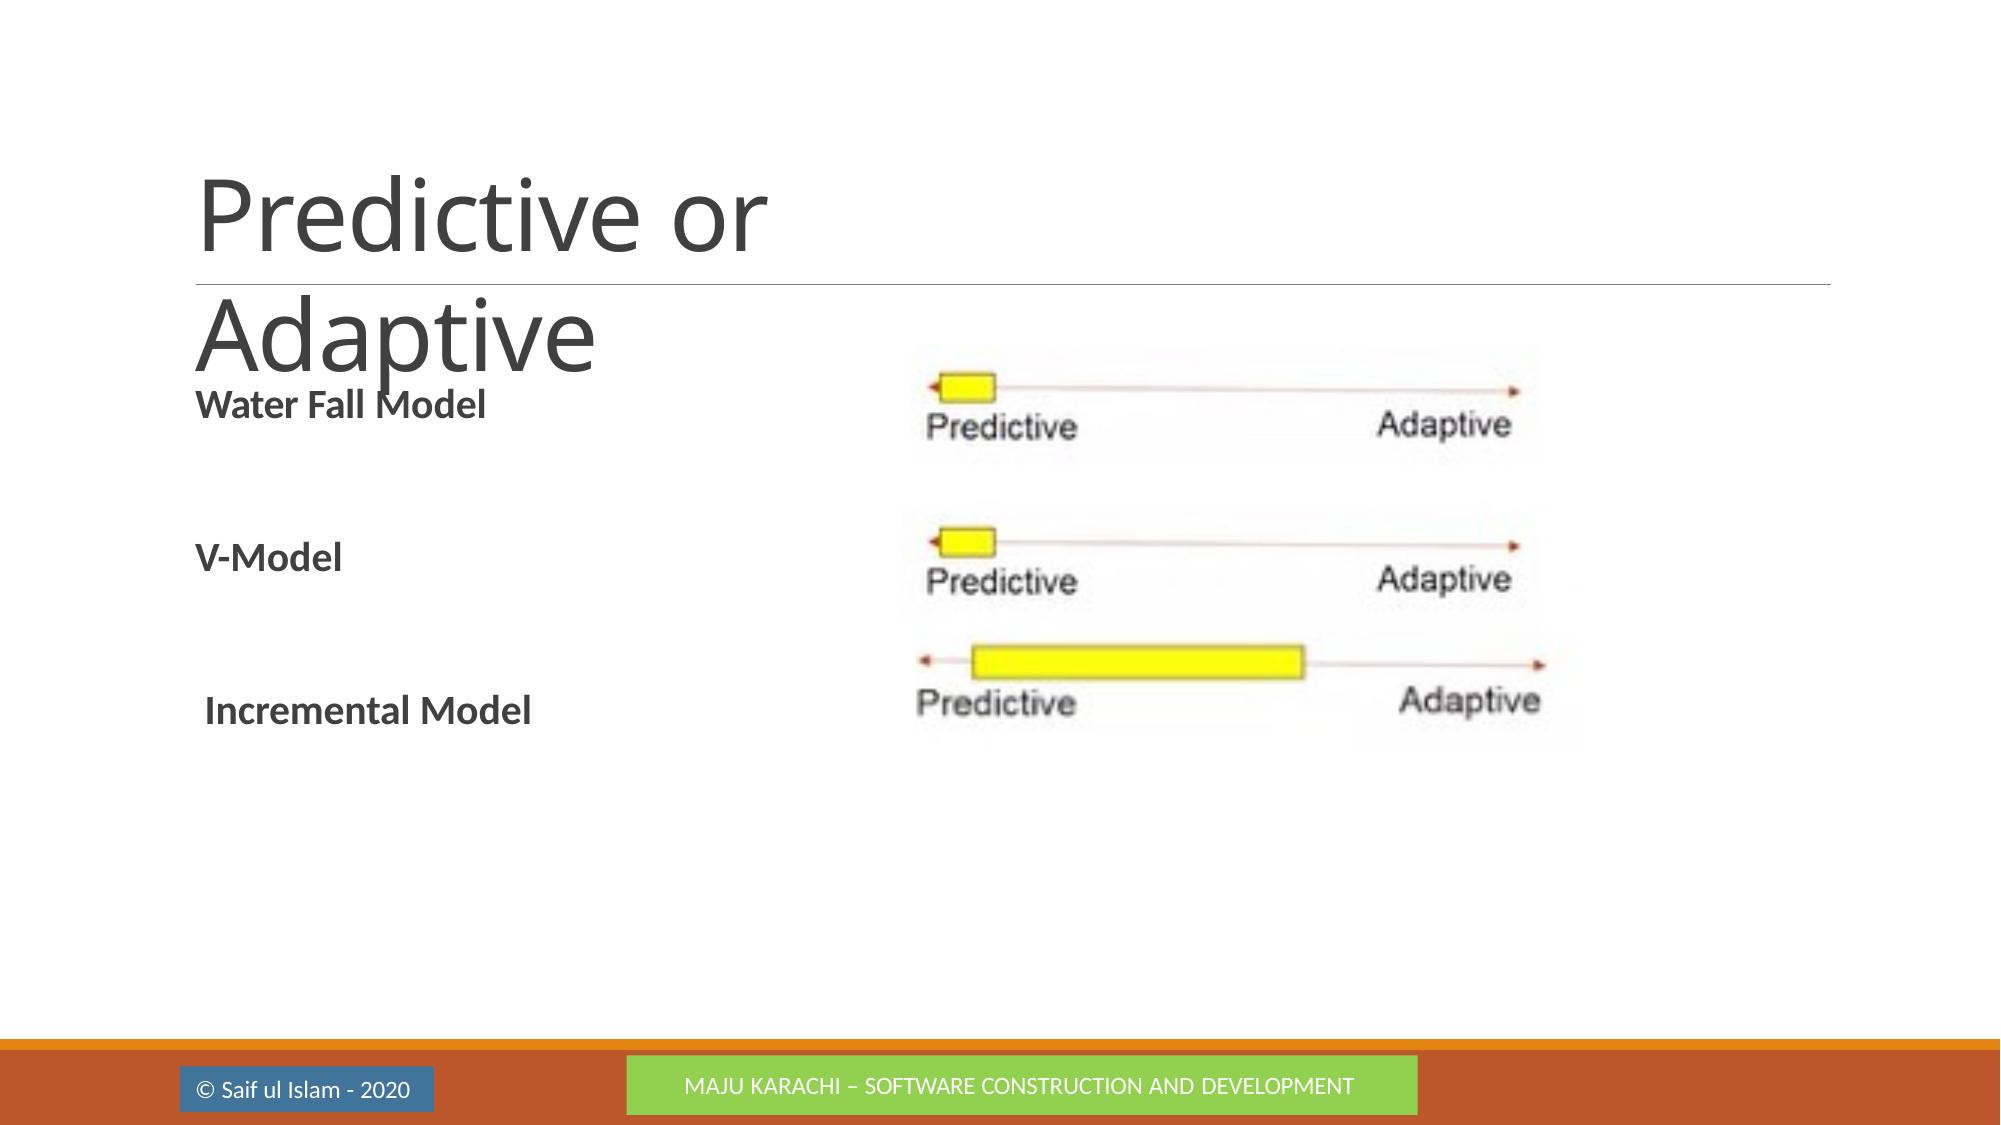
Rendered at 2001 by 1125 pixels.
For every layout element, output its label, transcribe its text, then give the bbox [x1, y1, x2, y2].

text_box Water Fall Model V-Model Incremental Model [192, 374, 537, 733]
title Predictive or Adaptive [192, 149, 1059, 392]
slide_number © Saif ul Islam - 2020 [192, 1077, 414, 1125]
text_box [901, 466, 1579, 648]
text_box [915, 631, 1579, 754]
text_box [626, 1055, 1418, 1115]
text_box [910, 344, 1579, 466]
footer MAJU KARACHI – SOFTWARE CONSTRUCTION AND DEVELOPMENT [682, 1073, 1362, 1125]
